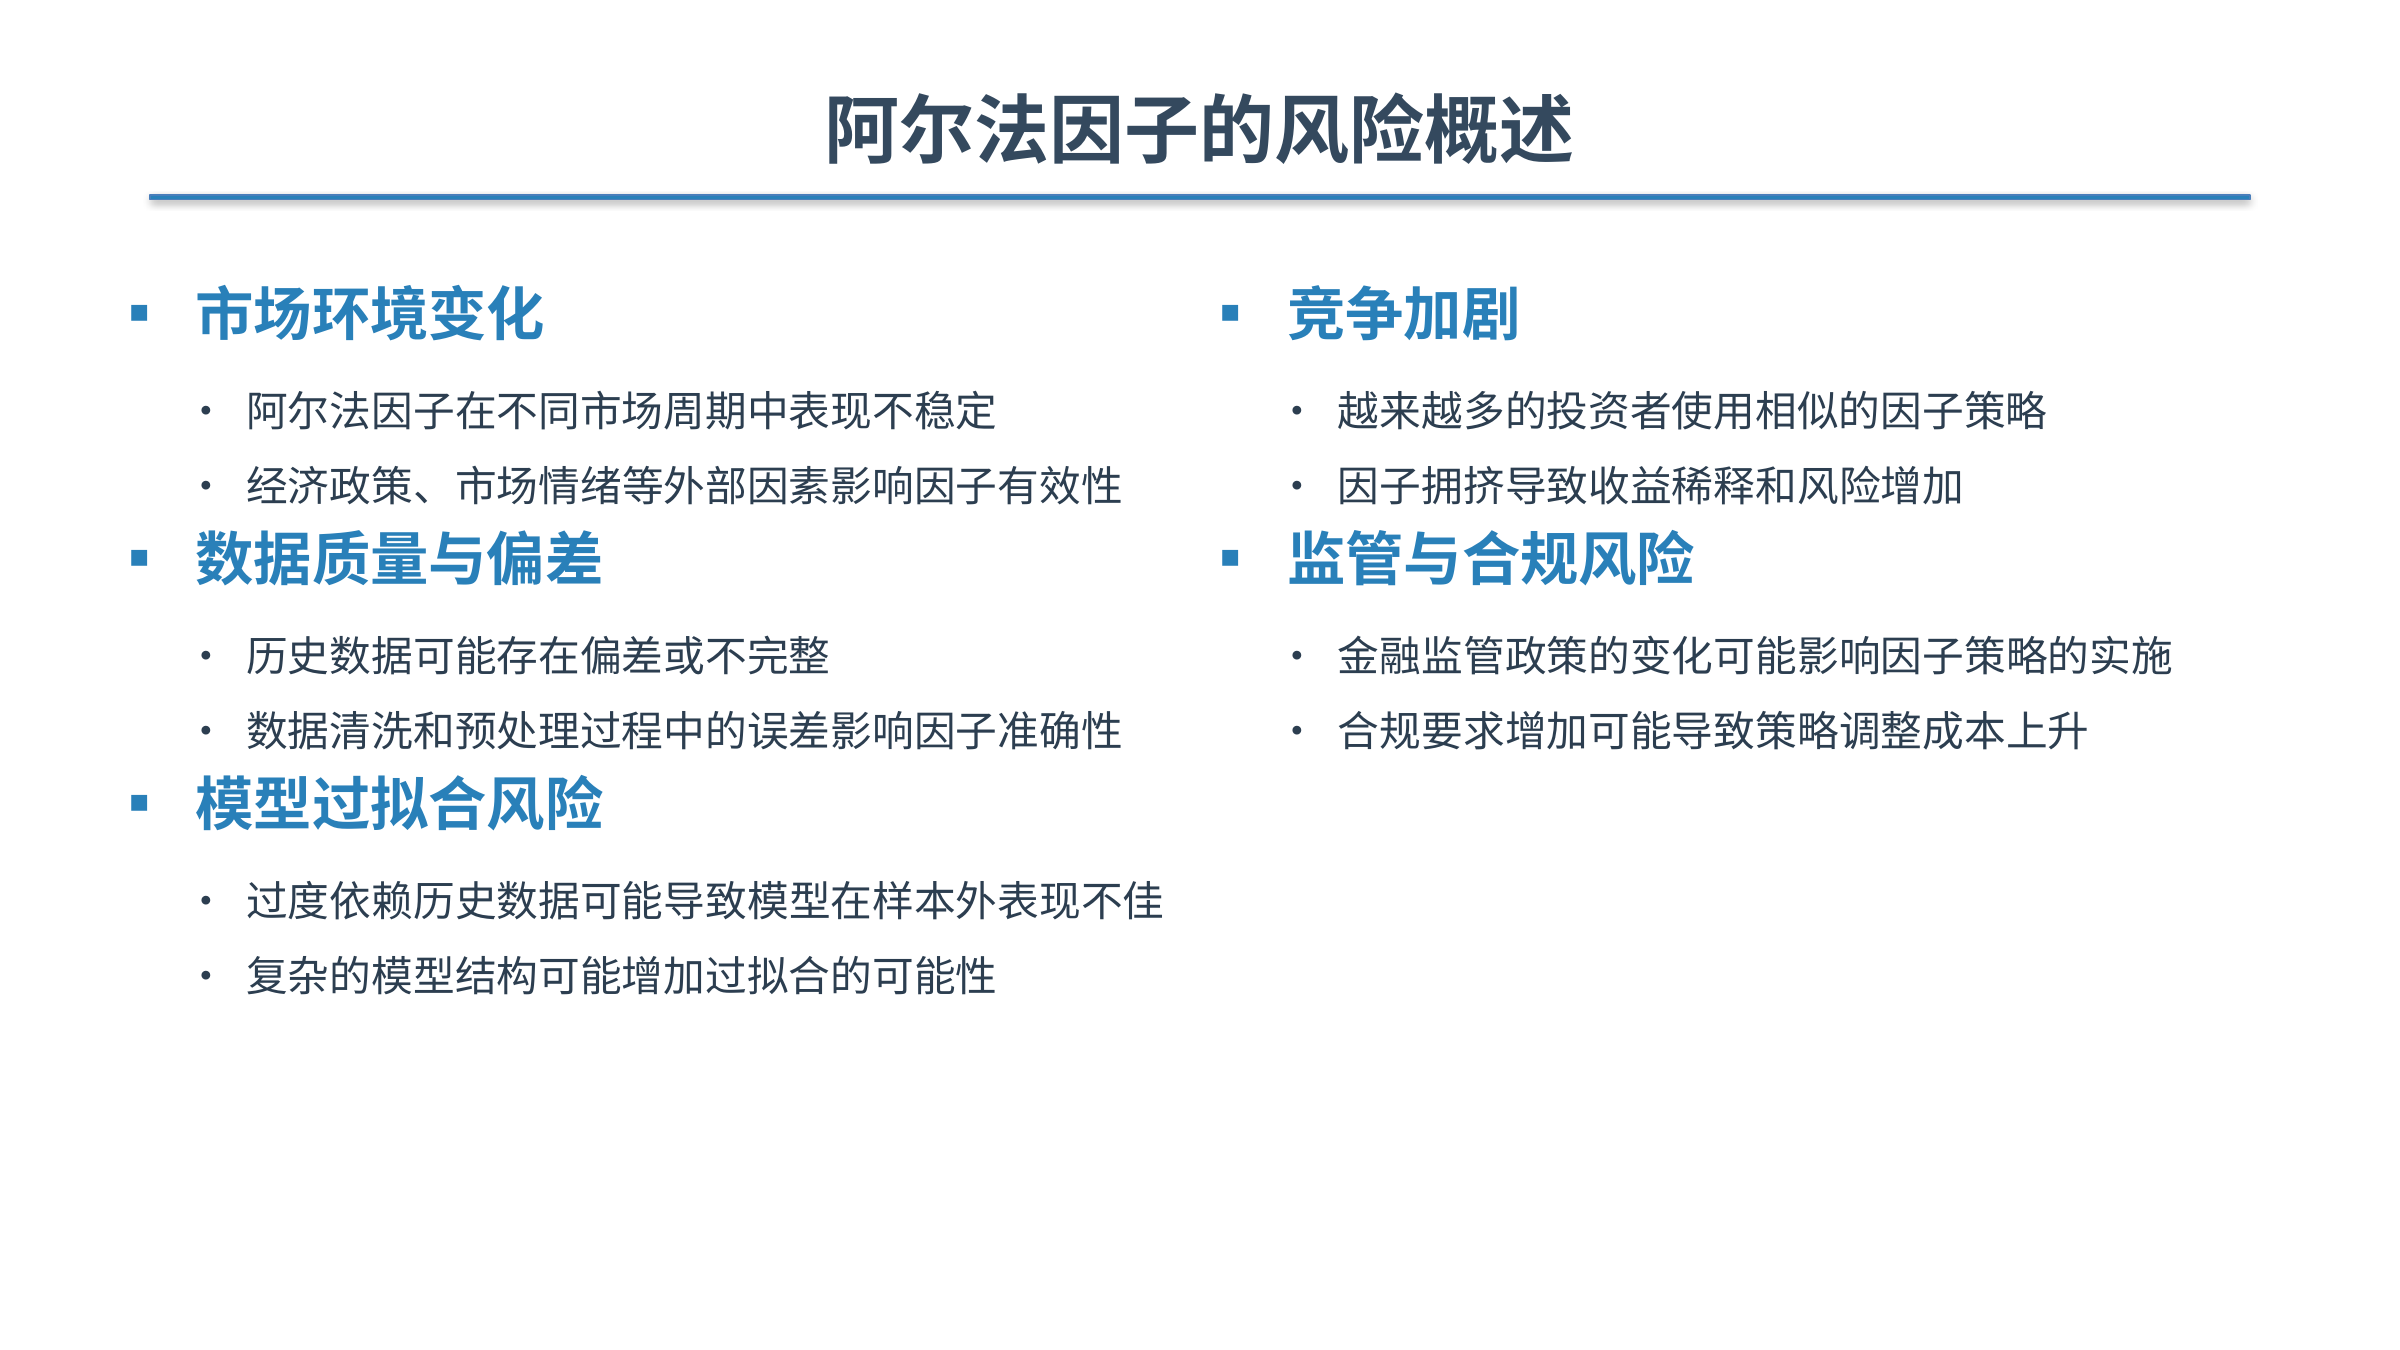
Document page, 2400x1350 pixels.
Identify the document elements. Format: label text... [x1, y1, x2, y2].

text_box ▪ 竞争加剧 • 越来越多的投资者使用相似的因子策略 • 因子拥挤导致收益稀释和风险增加 ▪ 监管与合规风险 • 金融监管政策的变化可能影响因子策略的实施 • 合规要求增加可能导致策略调整成本上升 [1187, 224, 2188, 763]
text_box ▪ 市场环境变化 • 阿尔法因子在不同市场周期中表现不稳定 • 经济政策、市场情绪等外部因素影响因子有效性 ▪ 数据质量与偏差 • 历史数据可能存在偏差或不完整 • 数据清洗和预处理过程中的误差影响因子准确性 ▪ 模型过拟合风险 • 过度依赖历史数据可能导致模型在样本外表现不佳 • 复杂的模型结构可能增加过拟合的可能性 [95, 224, 1180, 1008]
text_box [149, 194, 2251, 200]
text_box 阿尔法因子的风险概述 [810, 74, 1590, 180]
